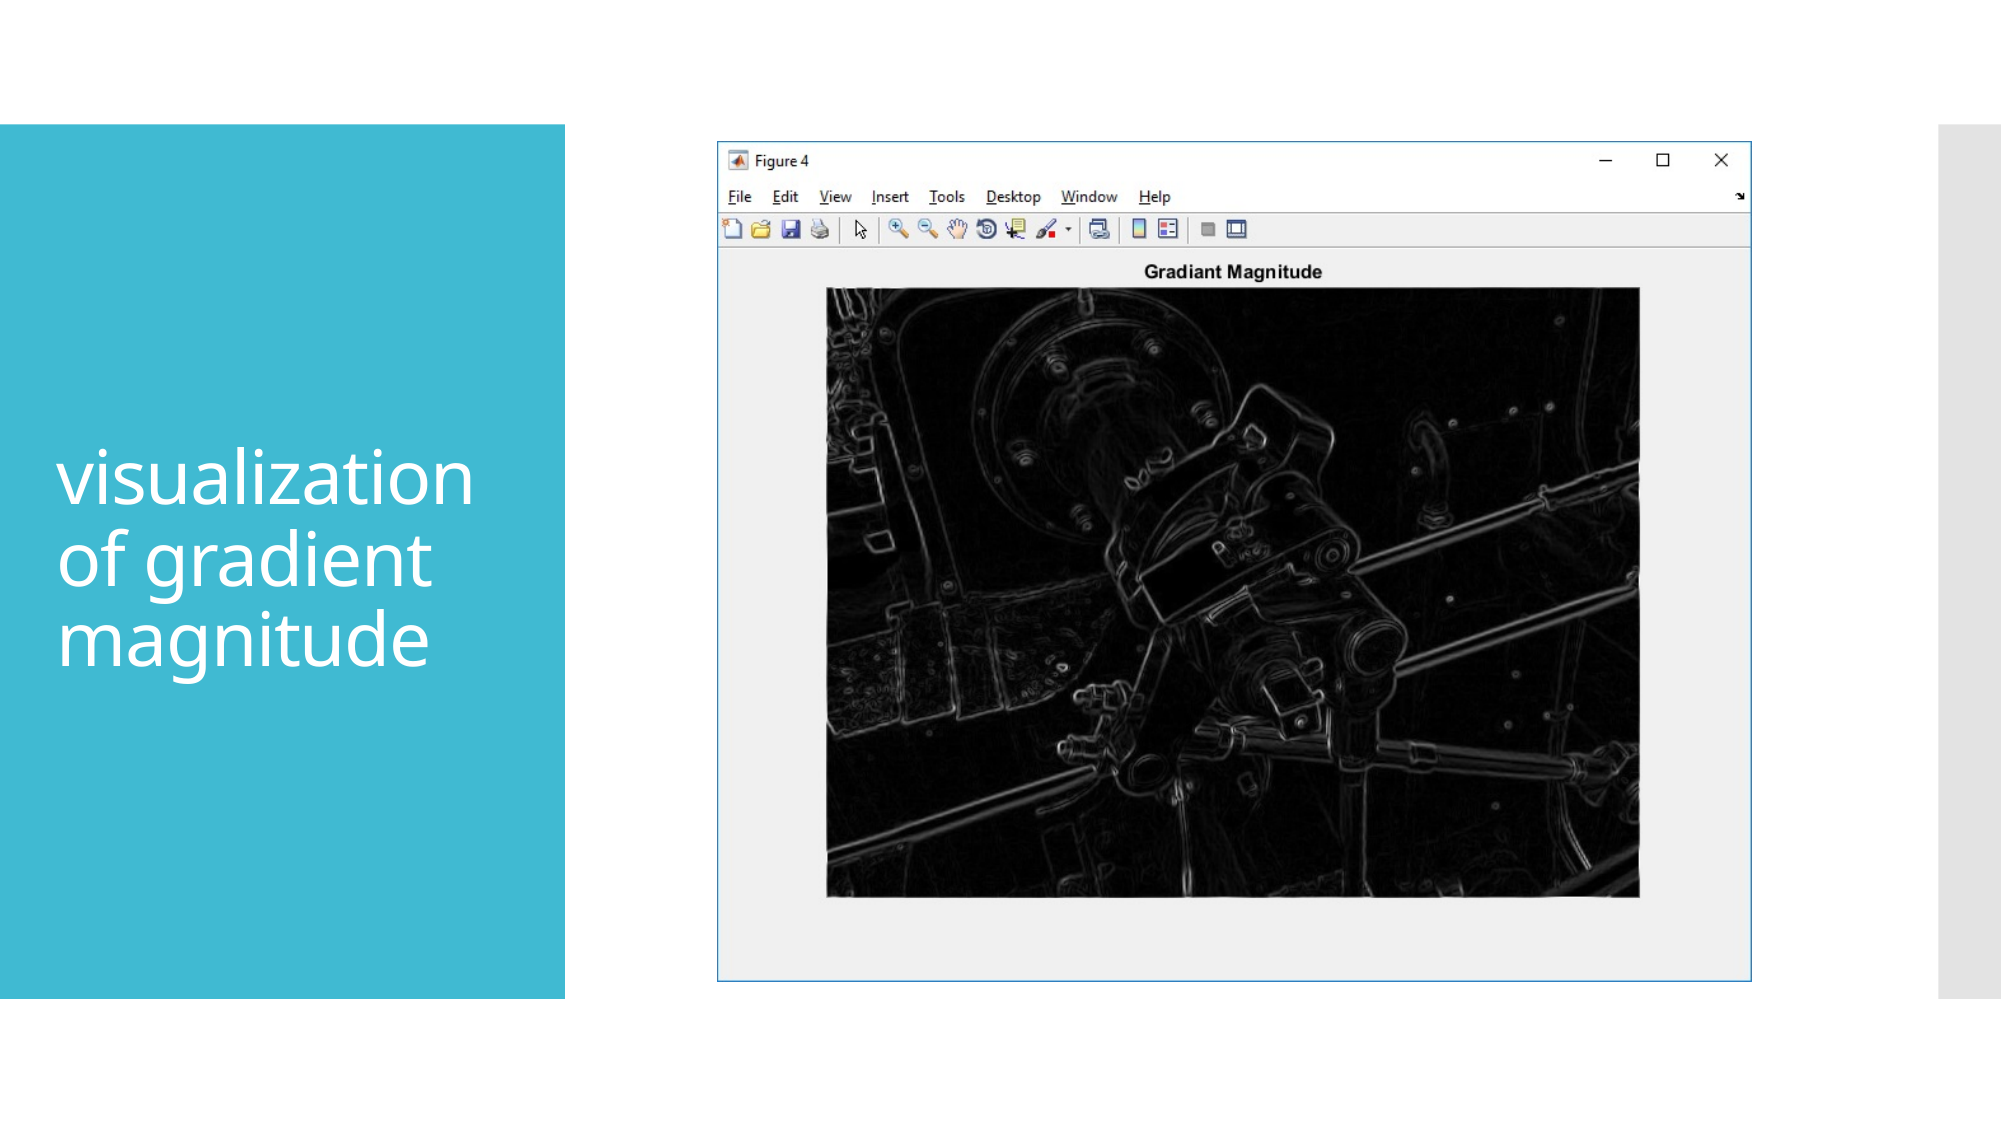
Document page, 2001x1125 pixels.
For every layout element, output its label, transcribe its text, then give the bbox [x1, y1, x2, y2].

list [717, 141, 1753, 982]
title visualization of gradient magnitude [41, 184, 525, 940]
